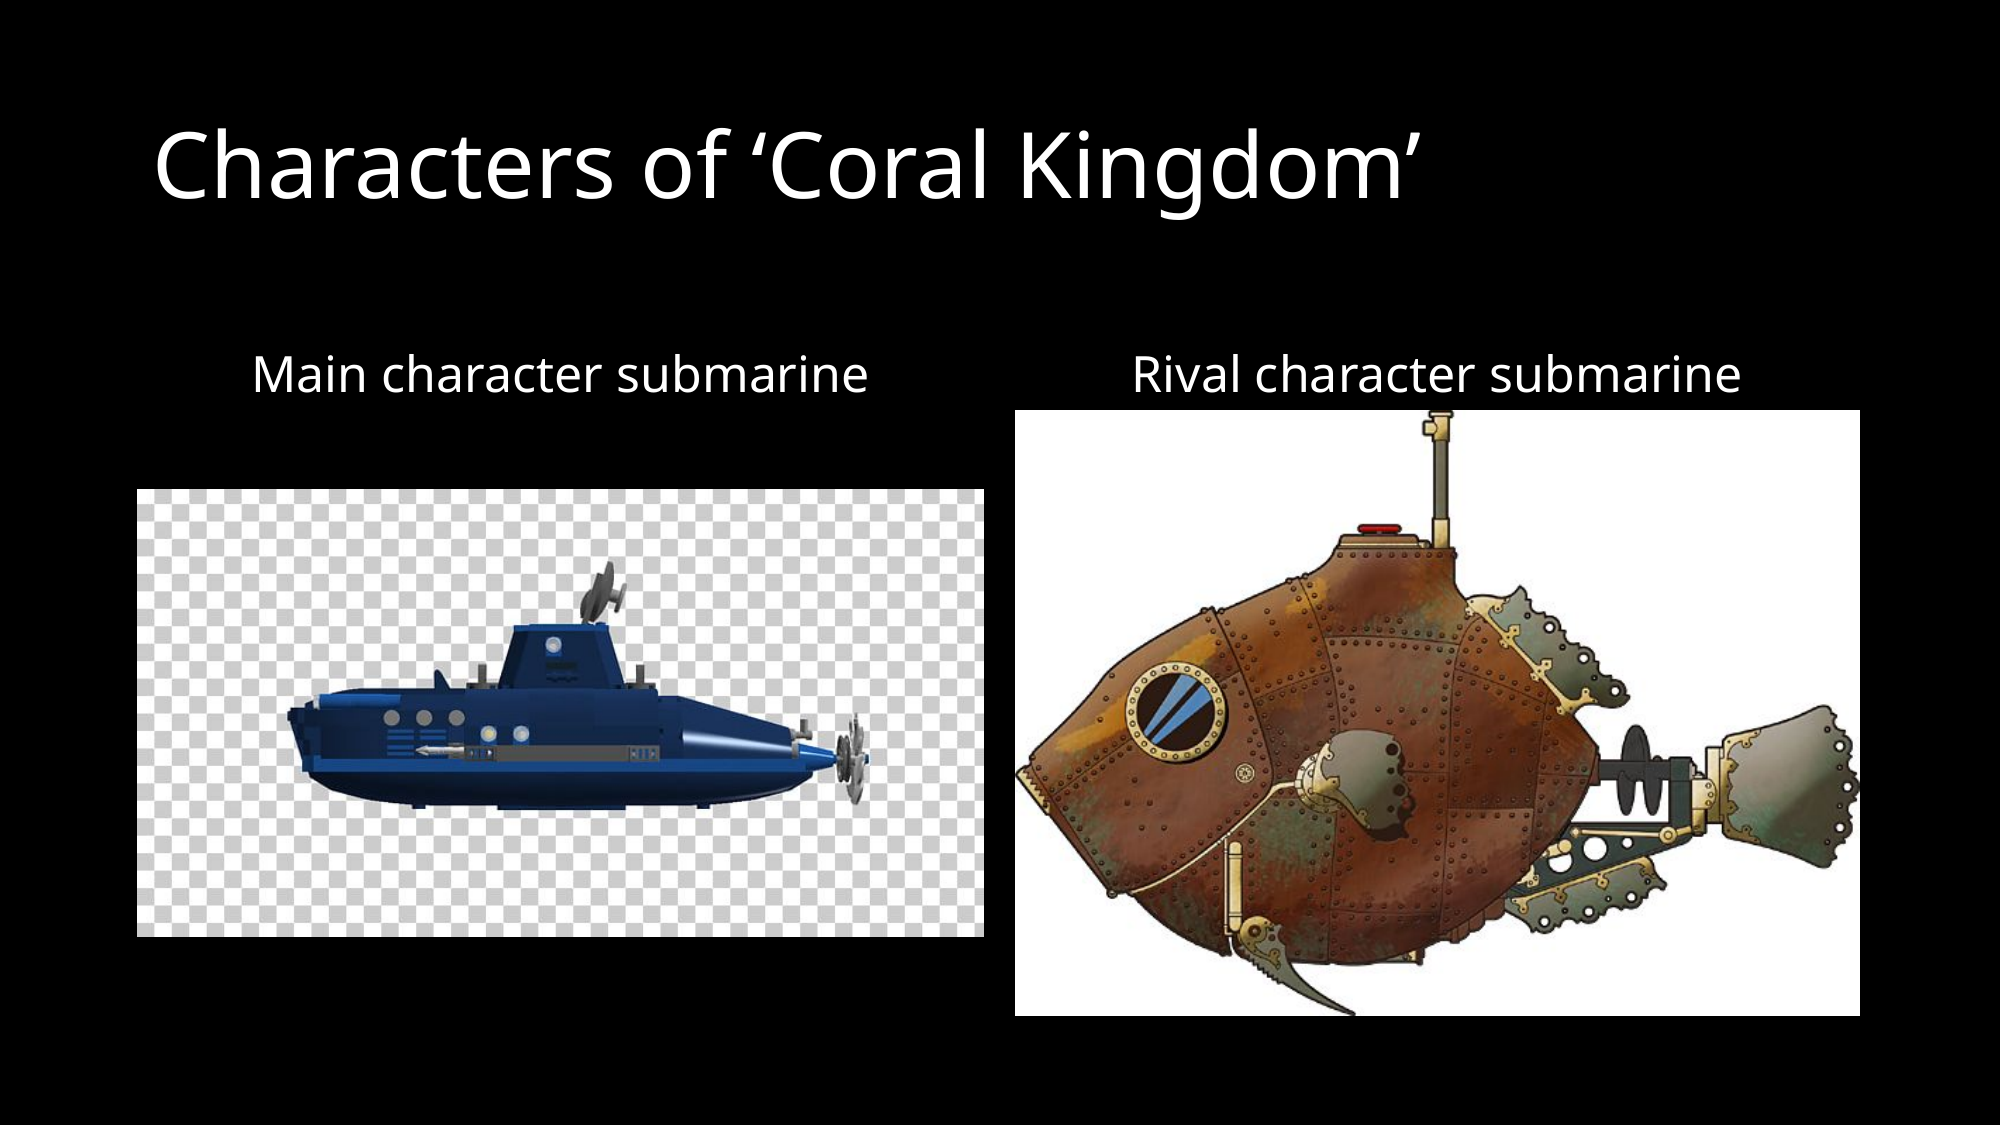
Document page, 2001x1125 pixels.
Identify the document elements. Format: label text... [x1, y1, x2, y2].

title Characters of ‘Coral Kingdom’ [137, 59, 1863, 278]
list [137, 489, 984, 937]
list Main character submarine [137, 275, 984, 411]
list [1015, 410, 1860, 1016]
list Rival character submarine [1012, 275, 1863, 411]
